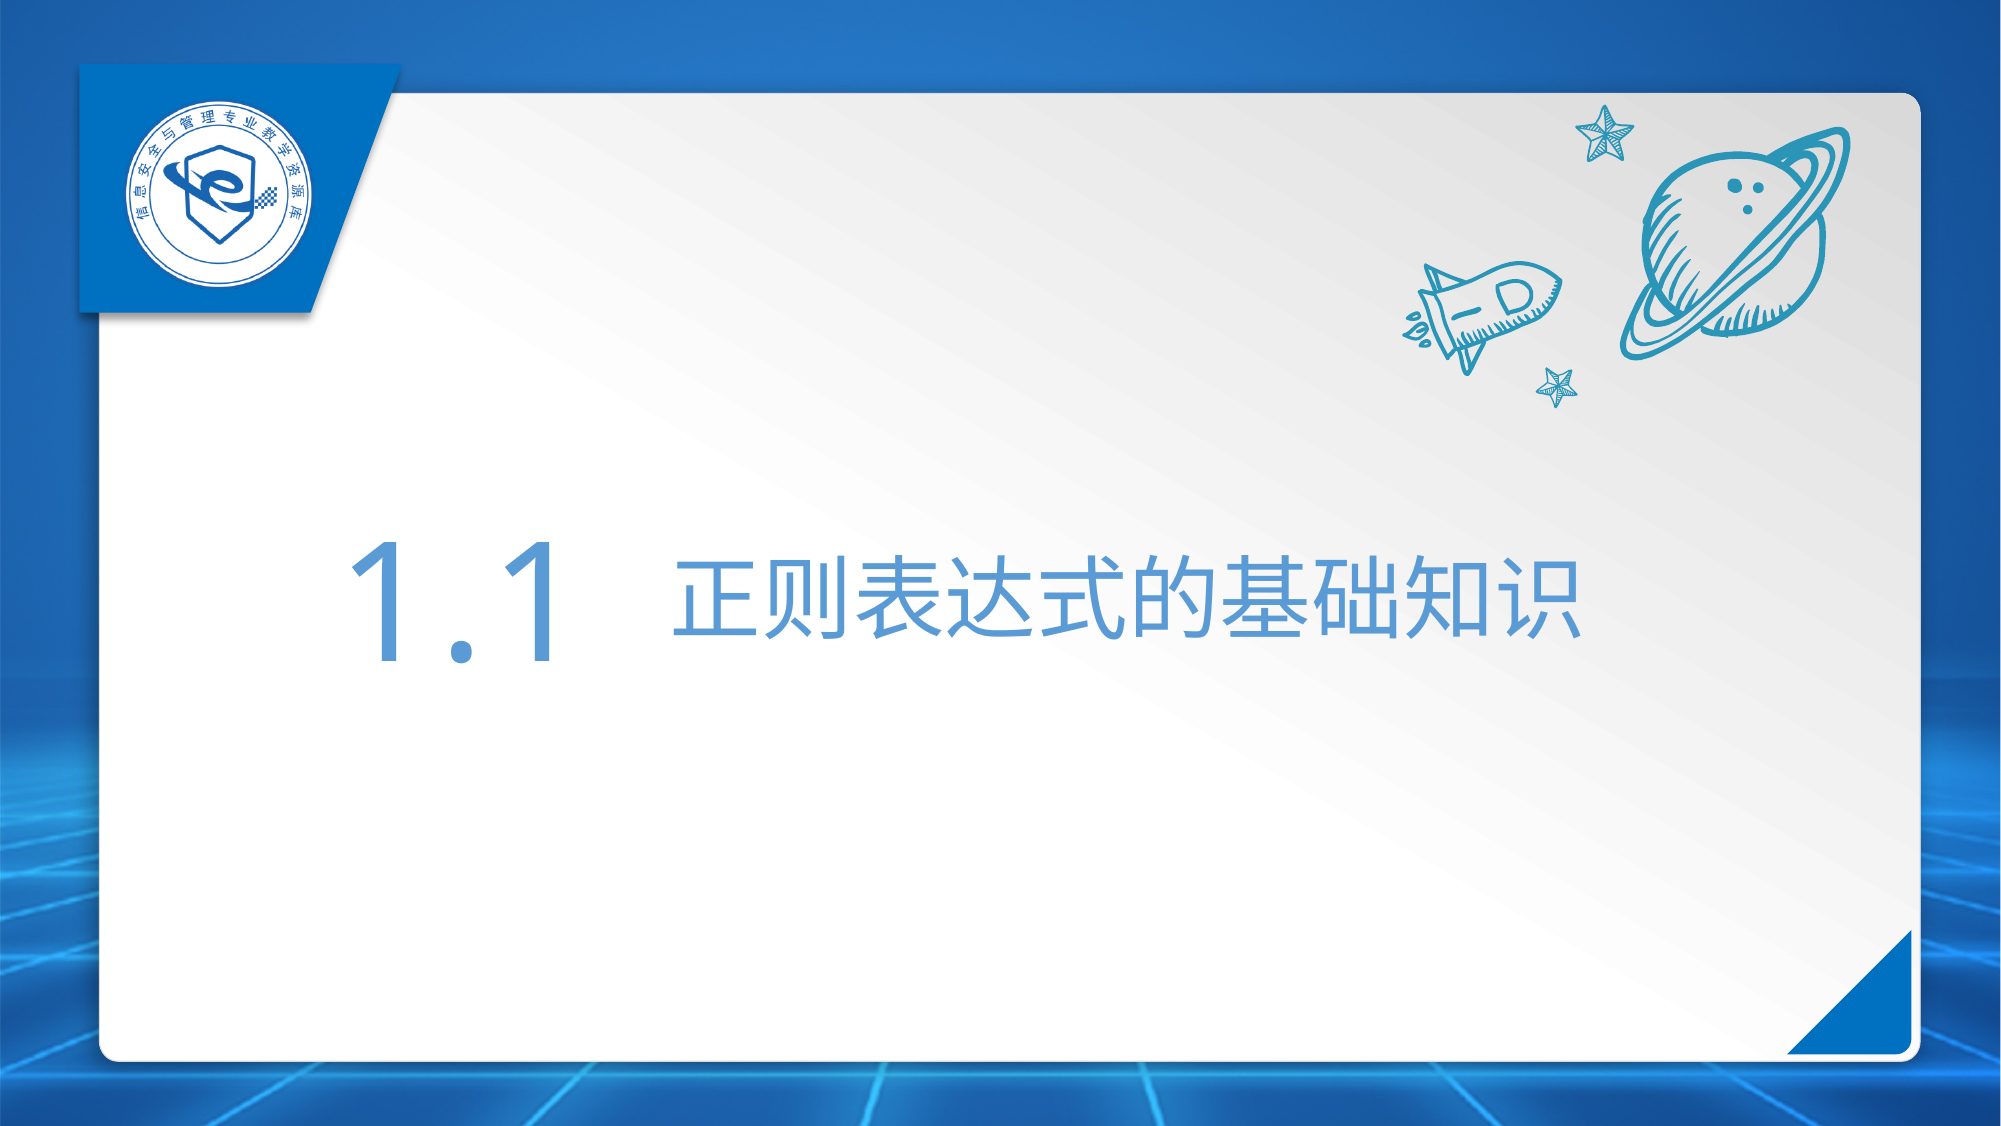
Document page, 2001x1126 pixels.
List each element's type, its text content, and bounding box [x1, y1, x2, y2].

text_box [1402, 261, 1563, 377]
picture [0, 0, 2001, 1126]
text_box [1575, 104, 1635, 162]
text_box [1619, 126, 1851, 361]
text_box [1535, 367, 1578, 409]
text_box 1.1 [281, 487, 643, 703]
text_box 正则表达式的基础知识 [669, 540, 1644, 651]
